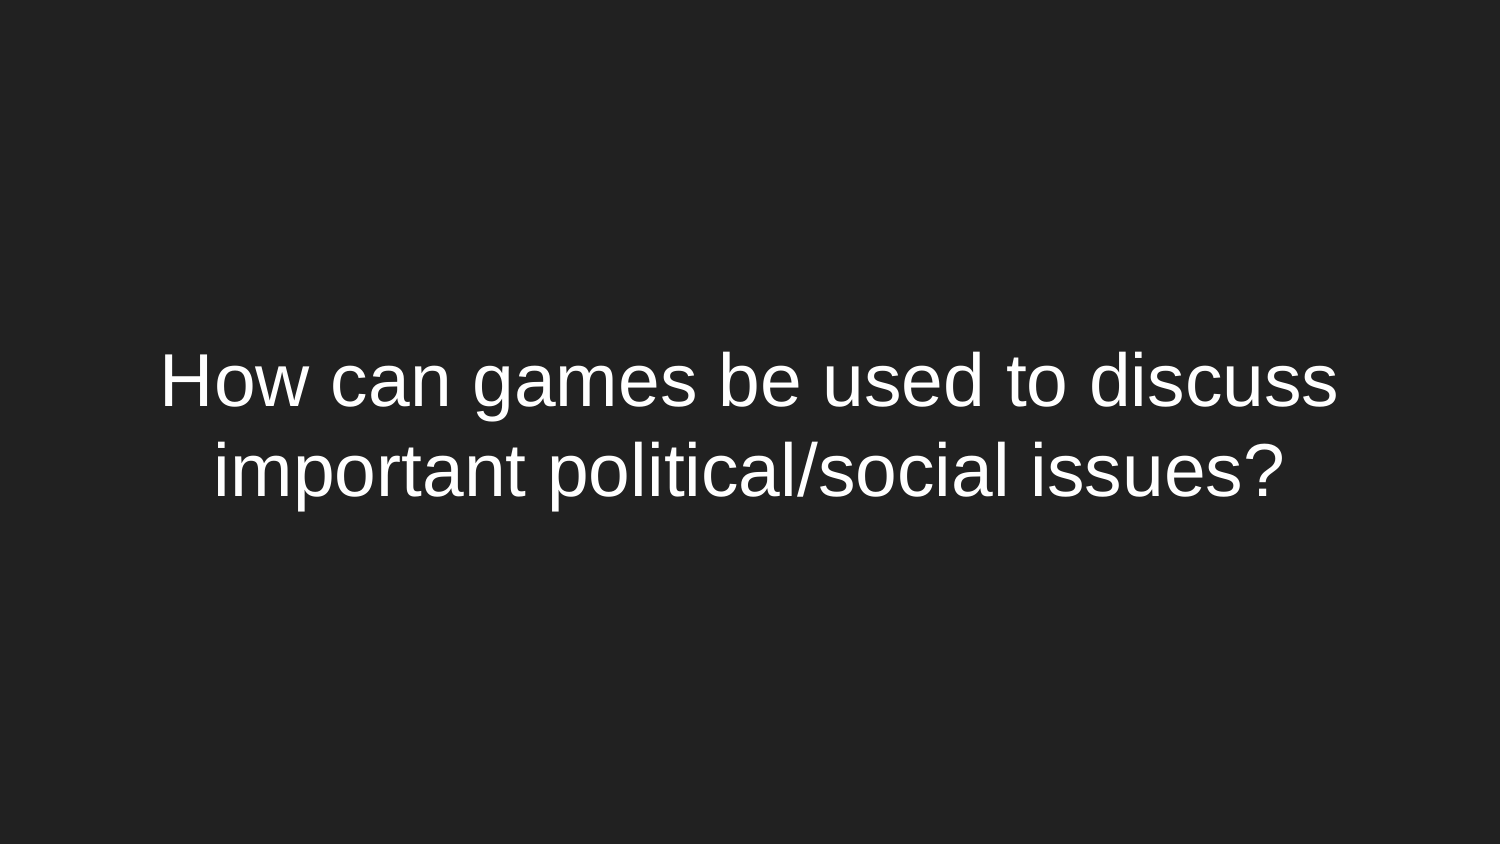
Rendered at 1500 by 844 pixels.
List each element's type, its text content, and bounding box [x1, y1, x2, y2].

title How can games be used to discuss important political/social issues? [51, 352, 1449, 491]
